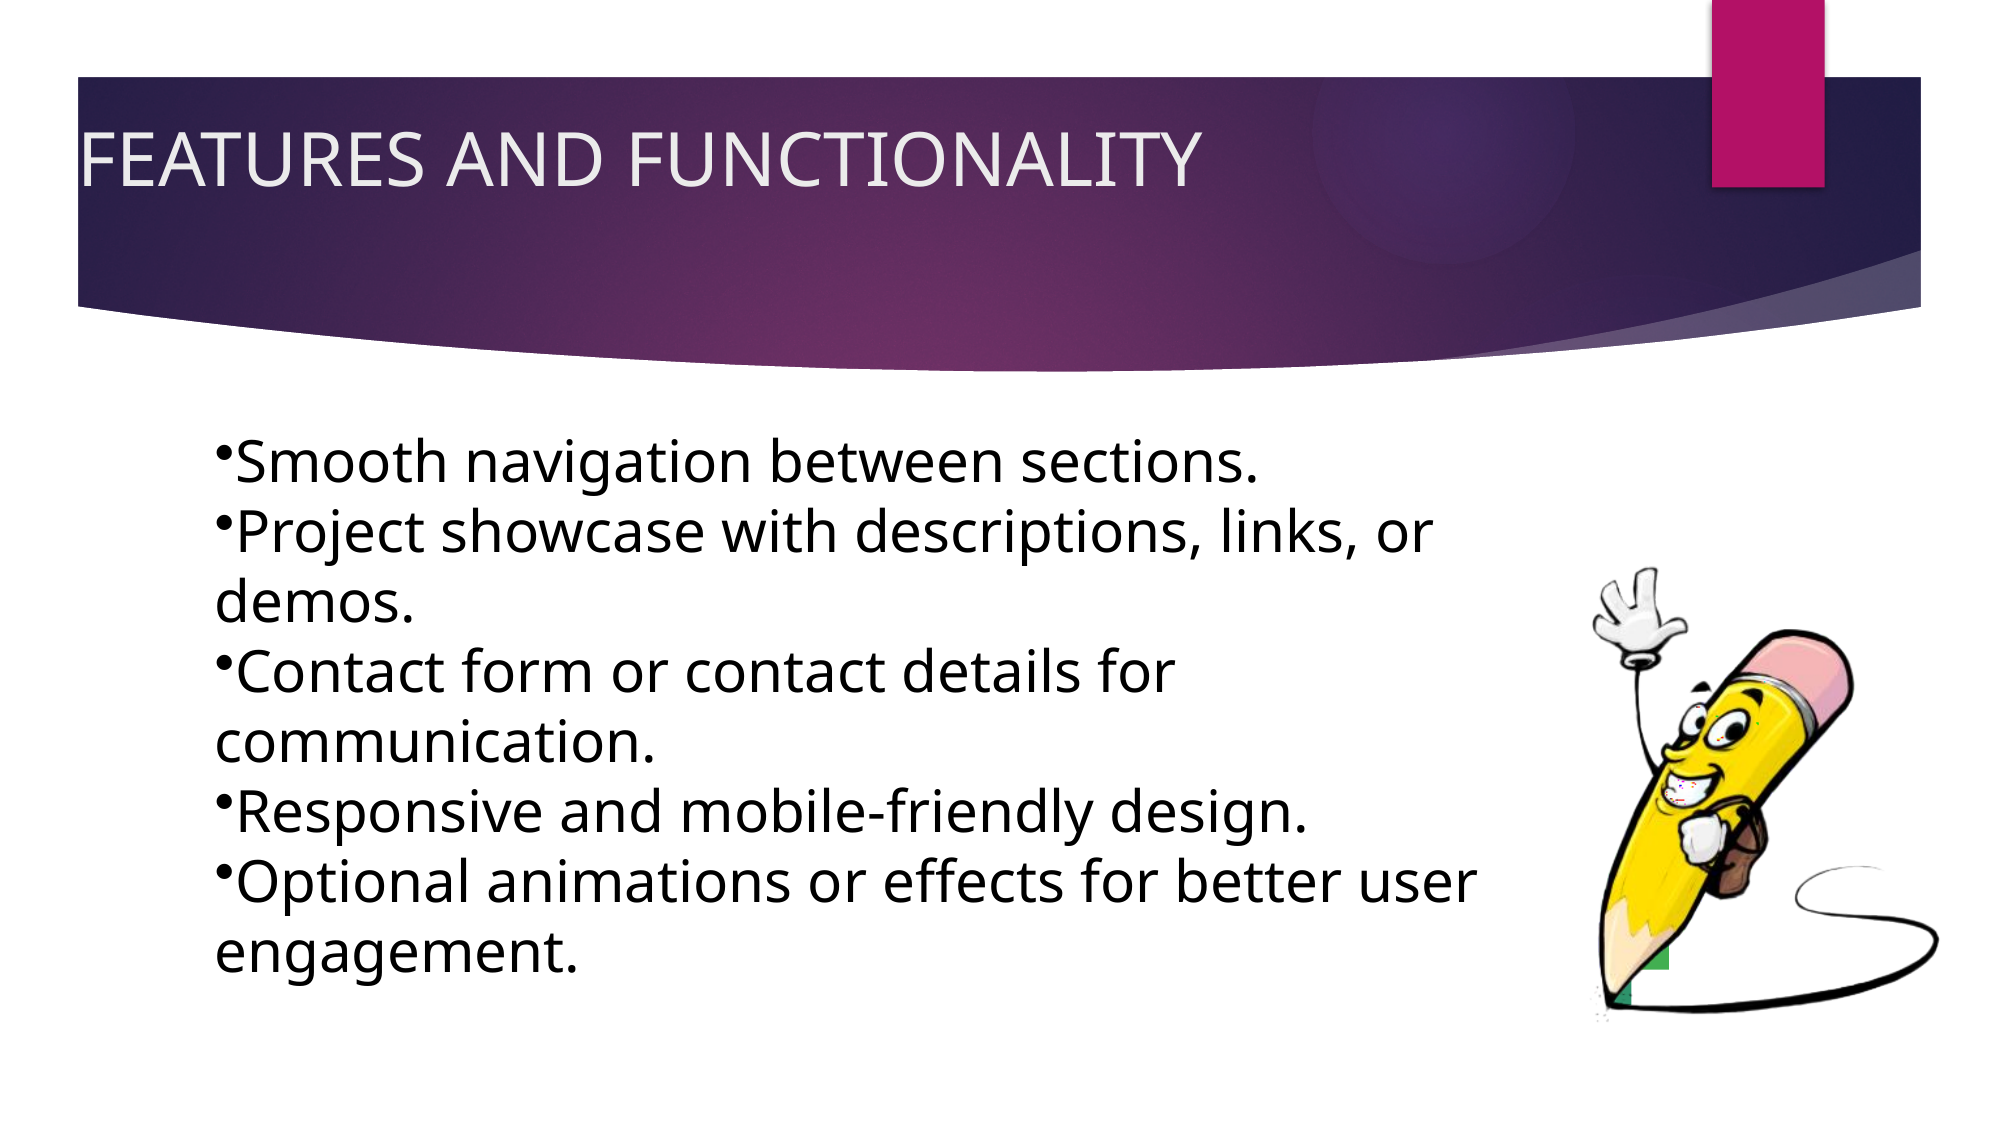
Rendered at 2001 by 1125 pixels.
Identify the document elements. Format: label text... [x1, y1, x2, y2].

title FEATURES AND FUNCTIONALITY [62, 87, 1463, 225]
text_box Smooth navigation between sections. Project showcase with descriptions, links, or demos. Contact form or contact details for communication. Responsive and mobile-friendly design. Optional animations or effects for better user engagement. [199, 416, 1625, 992]
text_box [1511, 526, 1995, 1059]
